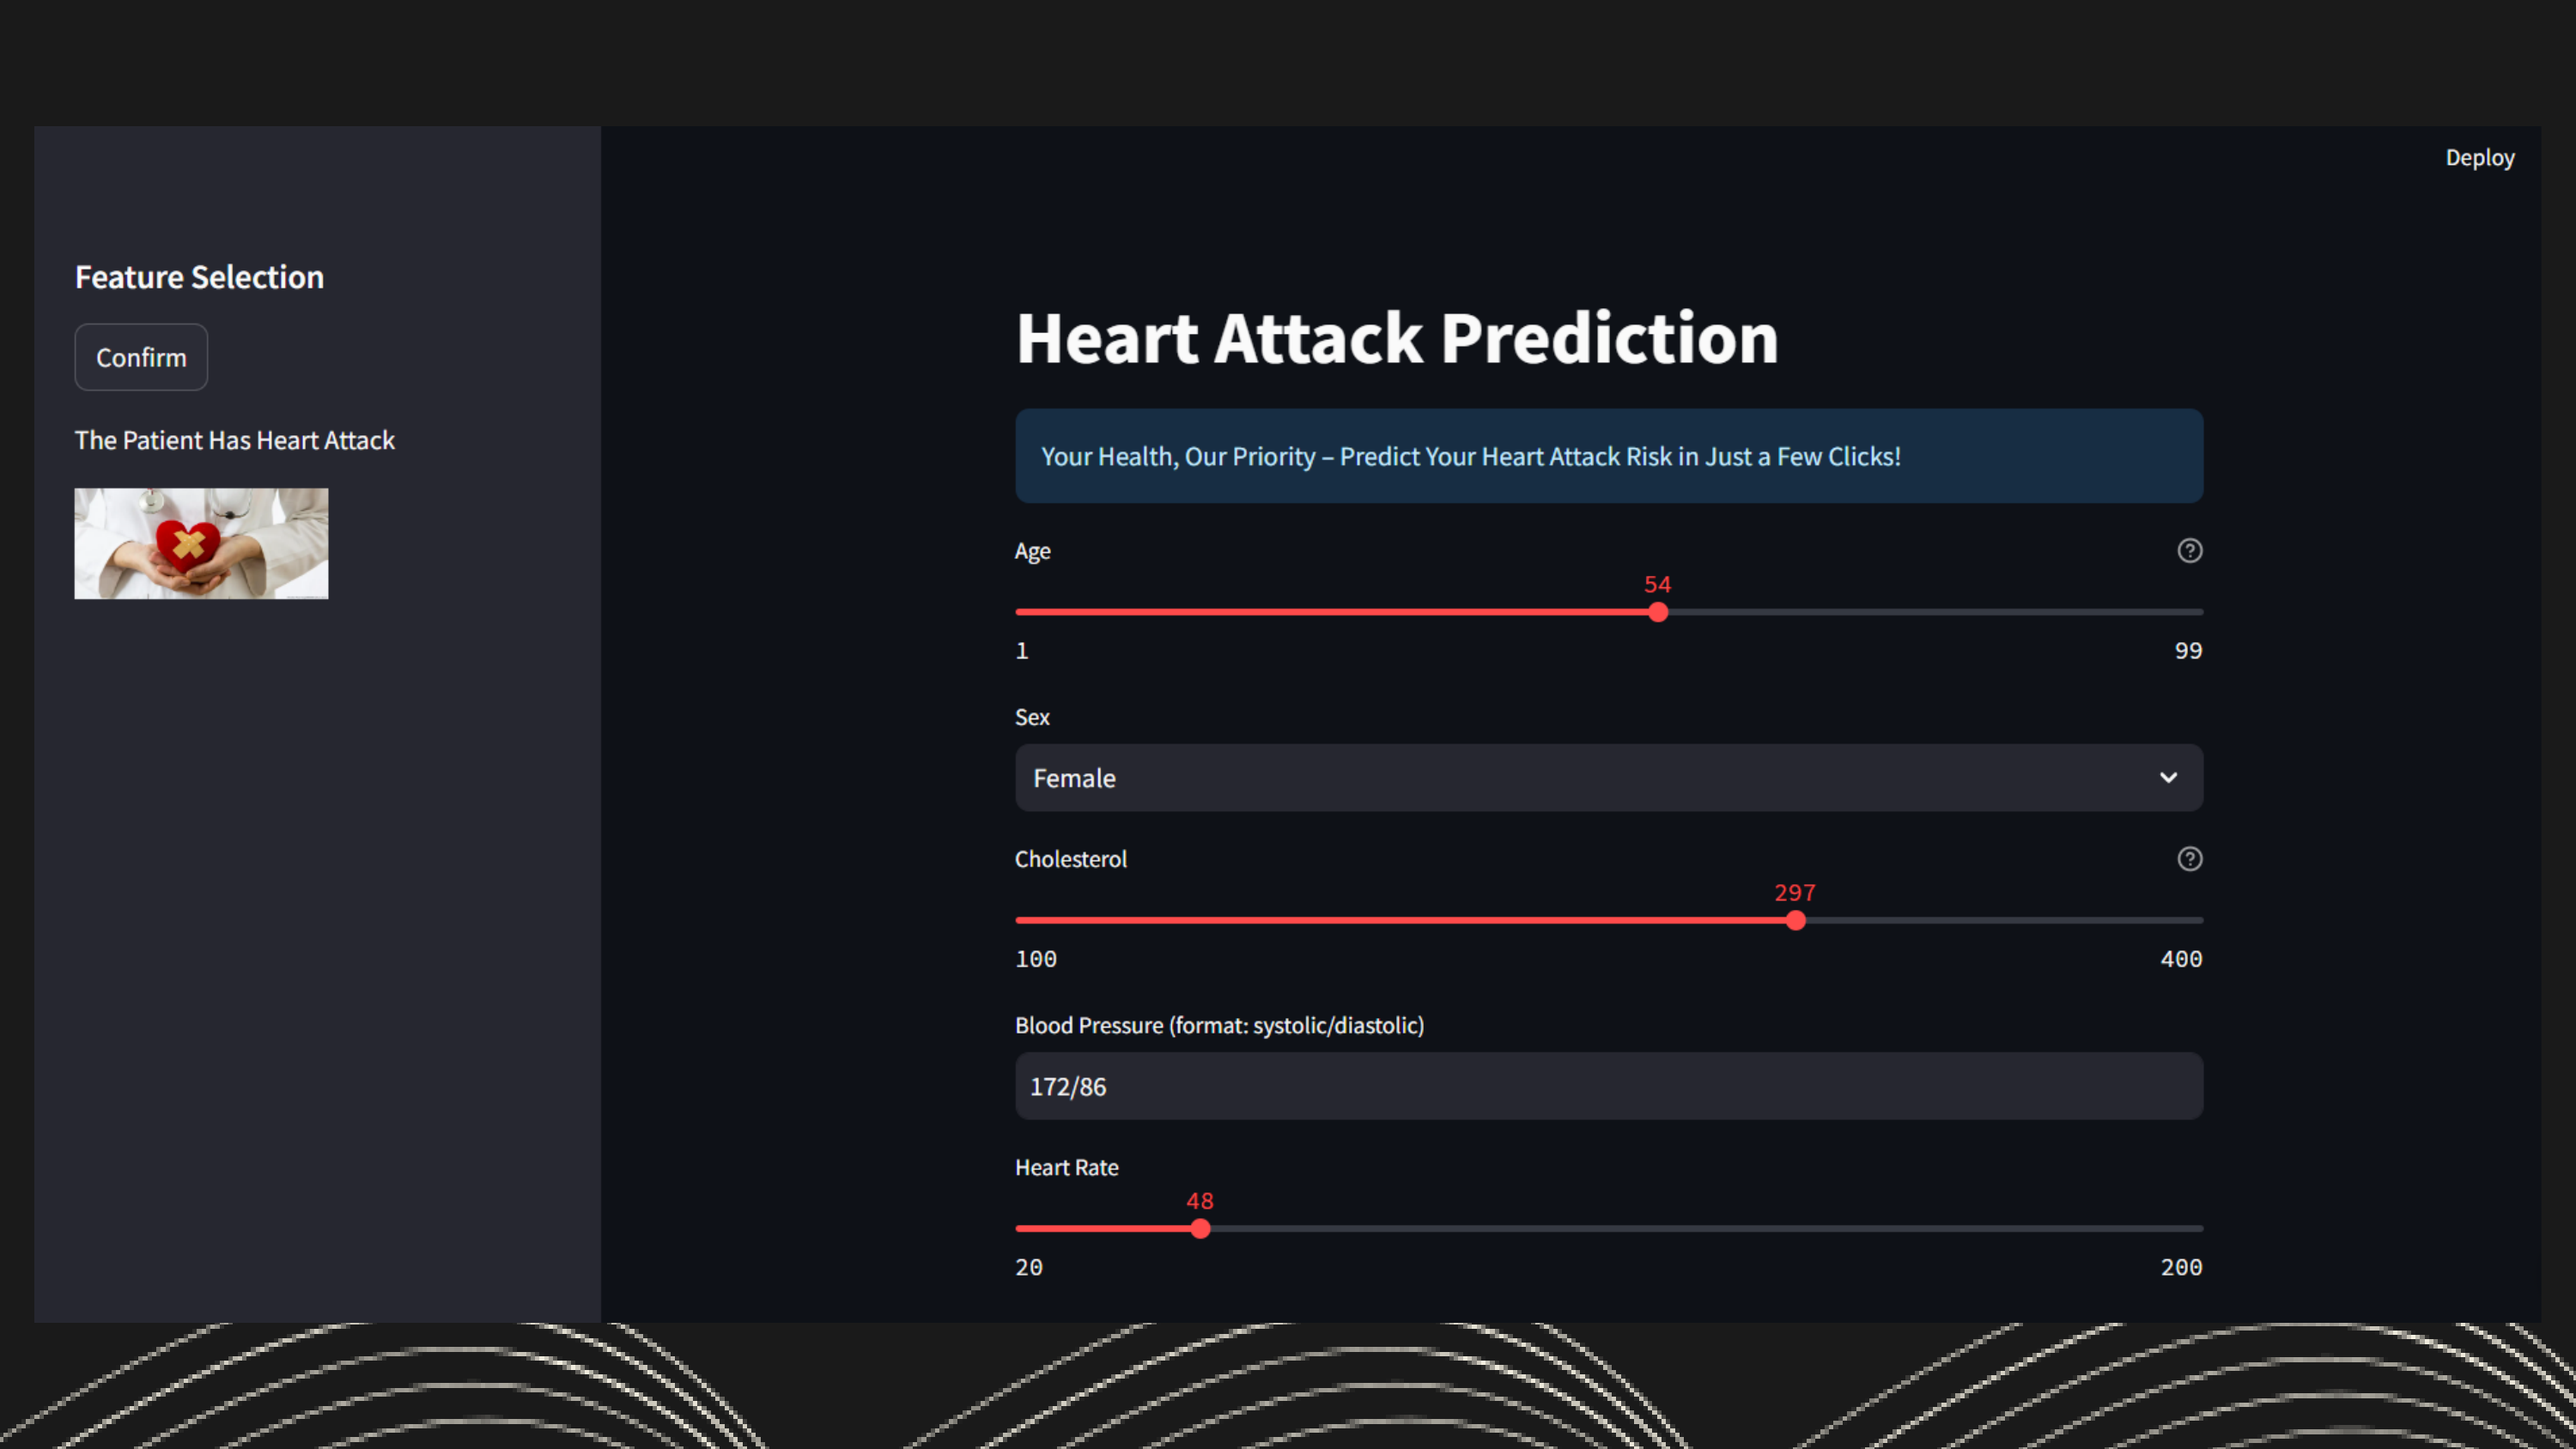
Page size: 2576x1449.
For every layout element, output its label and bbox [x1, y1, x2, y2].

text_box [1514, 1218, 2576, 1449]
text_box [0, 1244, 584, 1449]
text_box [34, 126, 2542, 1323]
text_box [584, 1323, 1514, 1449]
